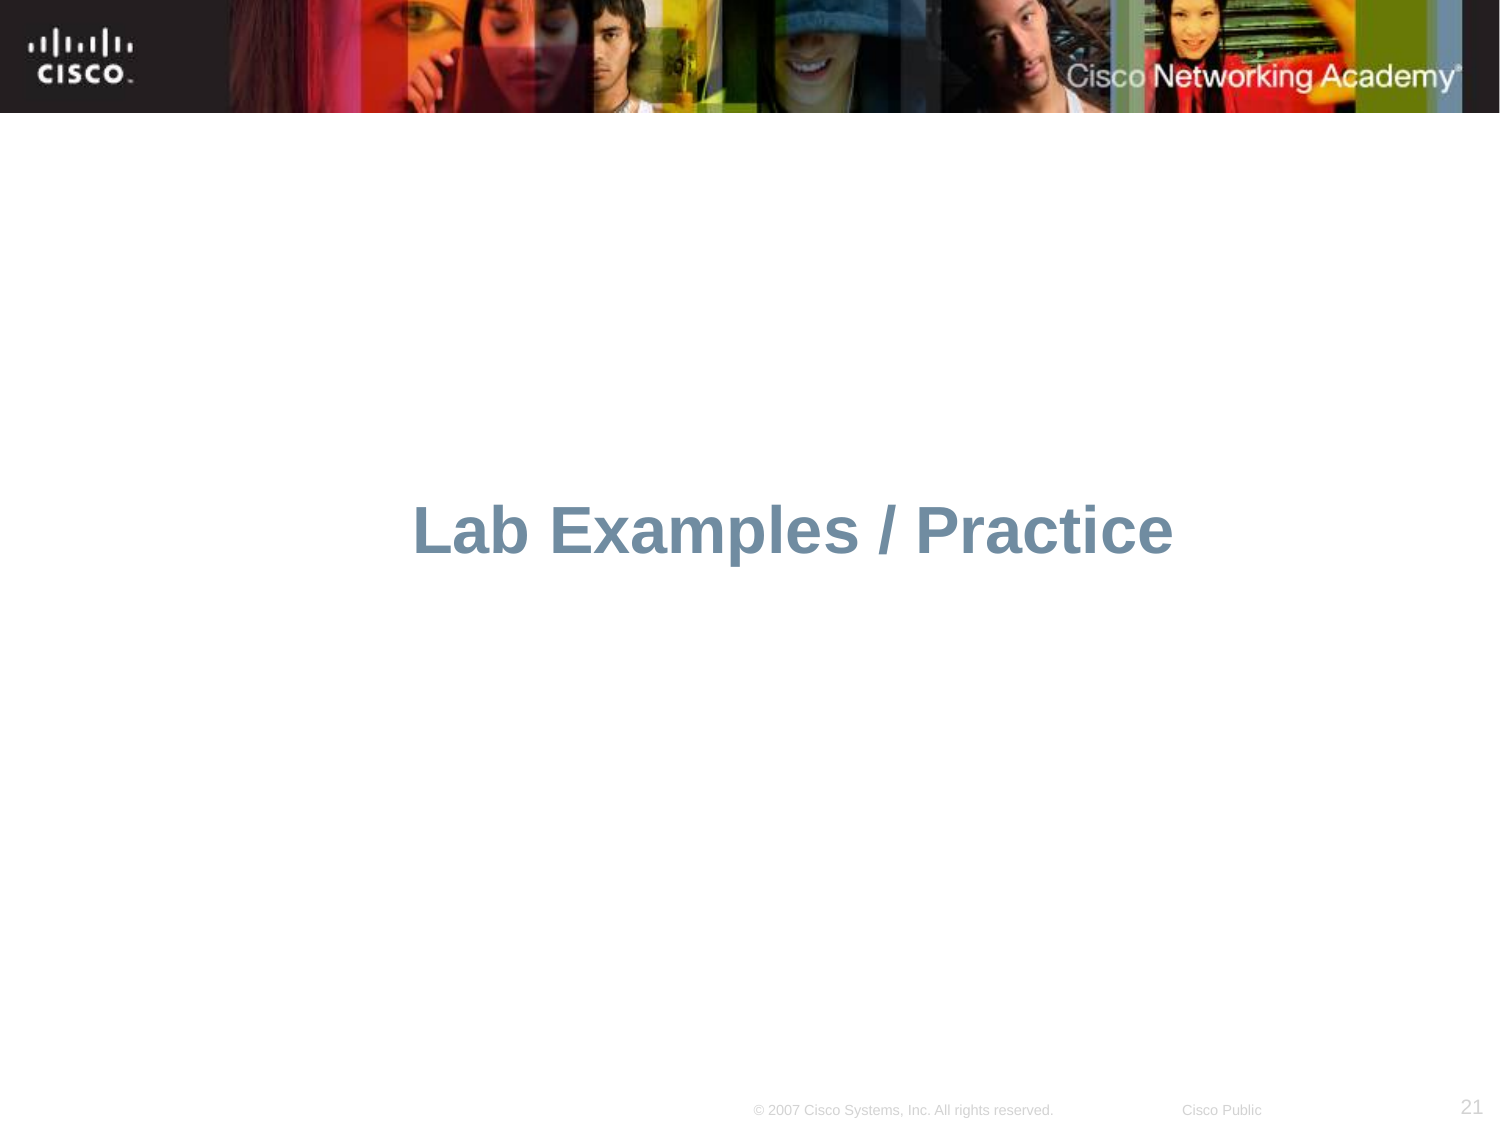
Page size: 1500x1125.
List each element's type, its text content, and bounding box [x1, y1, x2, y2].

picture [0, 0, 1500, 113]
title Lab Examples / Practice [274, 387, 1313, 576]
